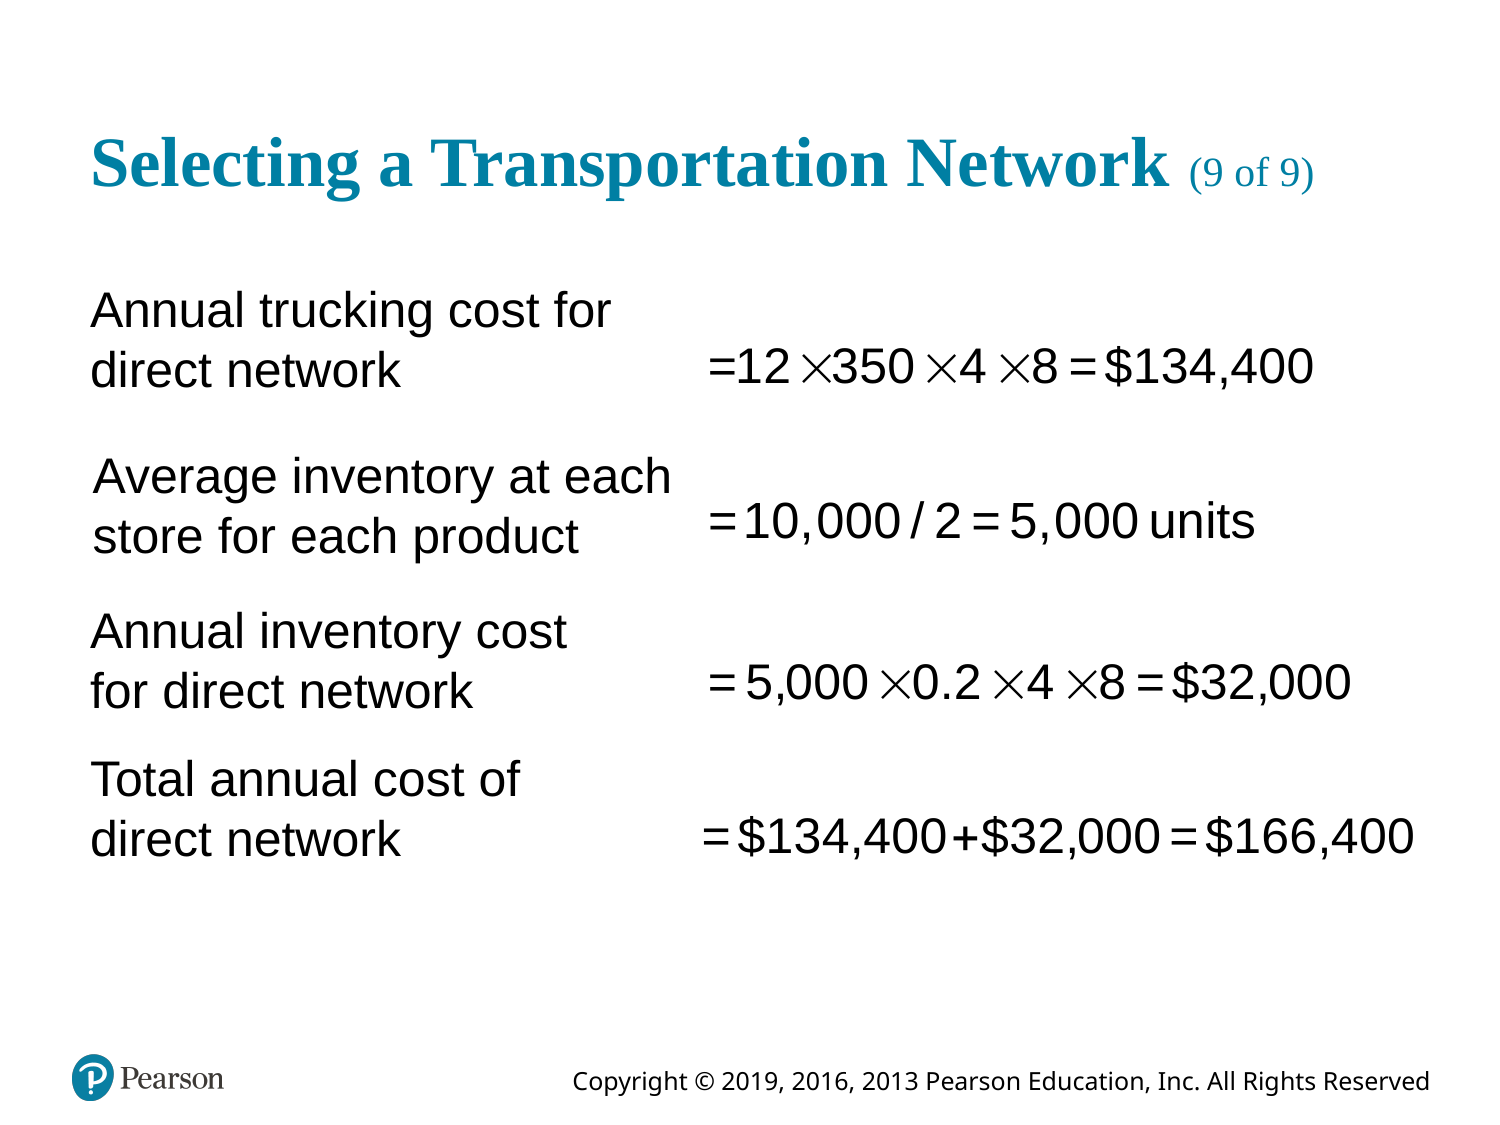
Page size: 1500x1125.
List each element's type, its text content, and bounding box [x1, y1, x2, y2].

picture [80, 1063, 106, 1088]
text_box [705, 657, 1357, 715]
list Total annual cost of direct network [75, 731, 652, 864]
picture [98, 1054, 224, 1101]
title Selecting a Transportation Network (9 of 9) [75, 35, 1425, 216]
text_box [701, 491, 1264, 556]
list Annual inventory cost for direct network [75, 583, 652, 714]
picture [72, 1054, 88, 1070]
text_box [705, 341, 1319, 399]
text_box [699, 811, 1419, 869]
picture [72, 1087, 83, 1101]
list Annual trucking cost for direct network [75, 262, 699, 419]
list Average inventory at each store for each product [77, 428, 699, 574]
